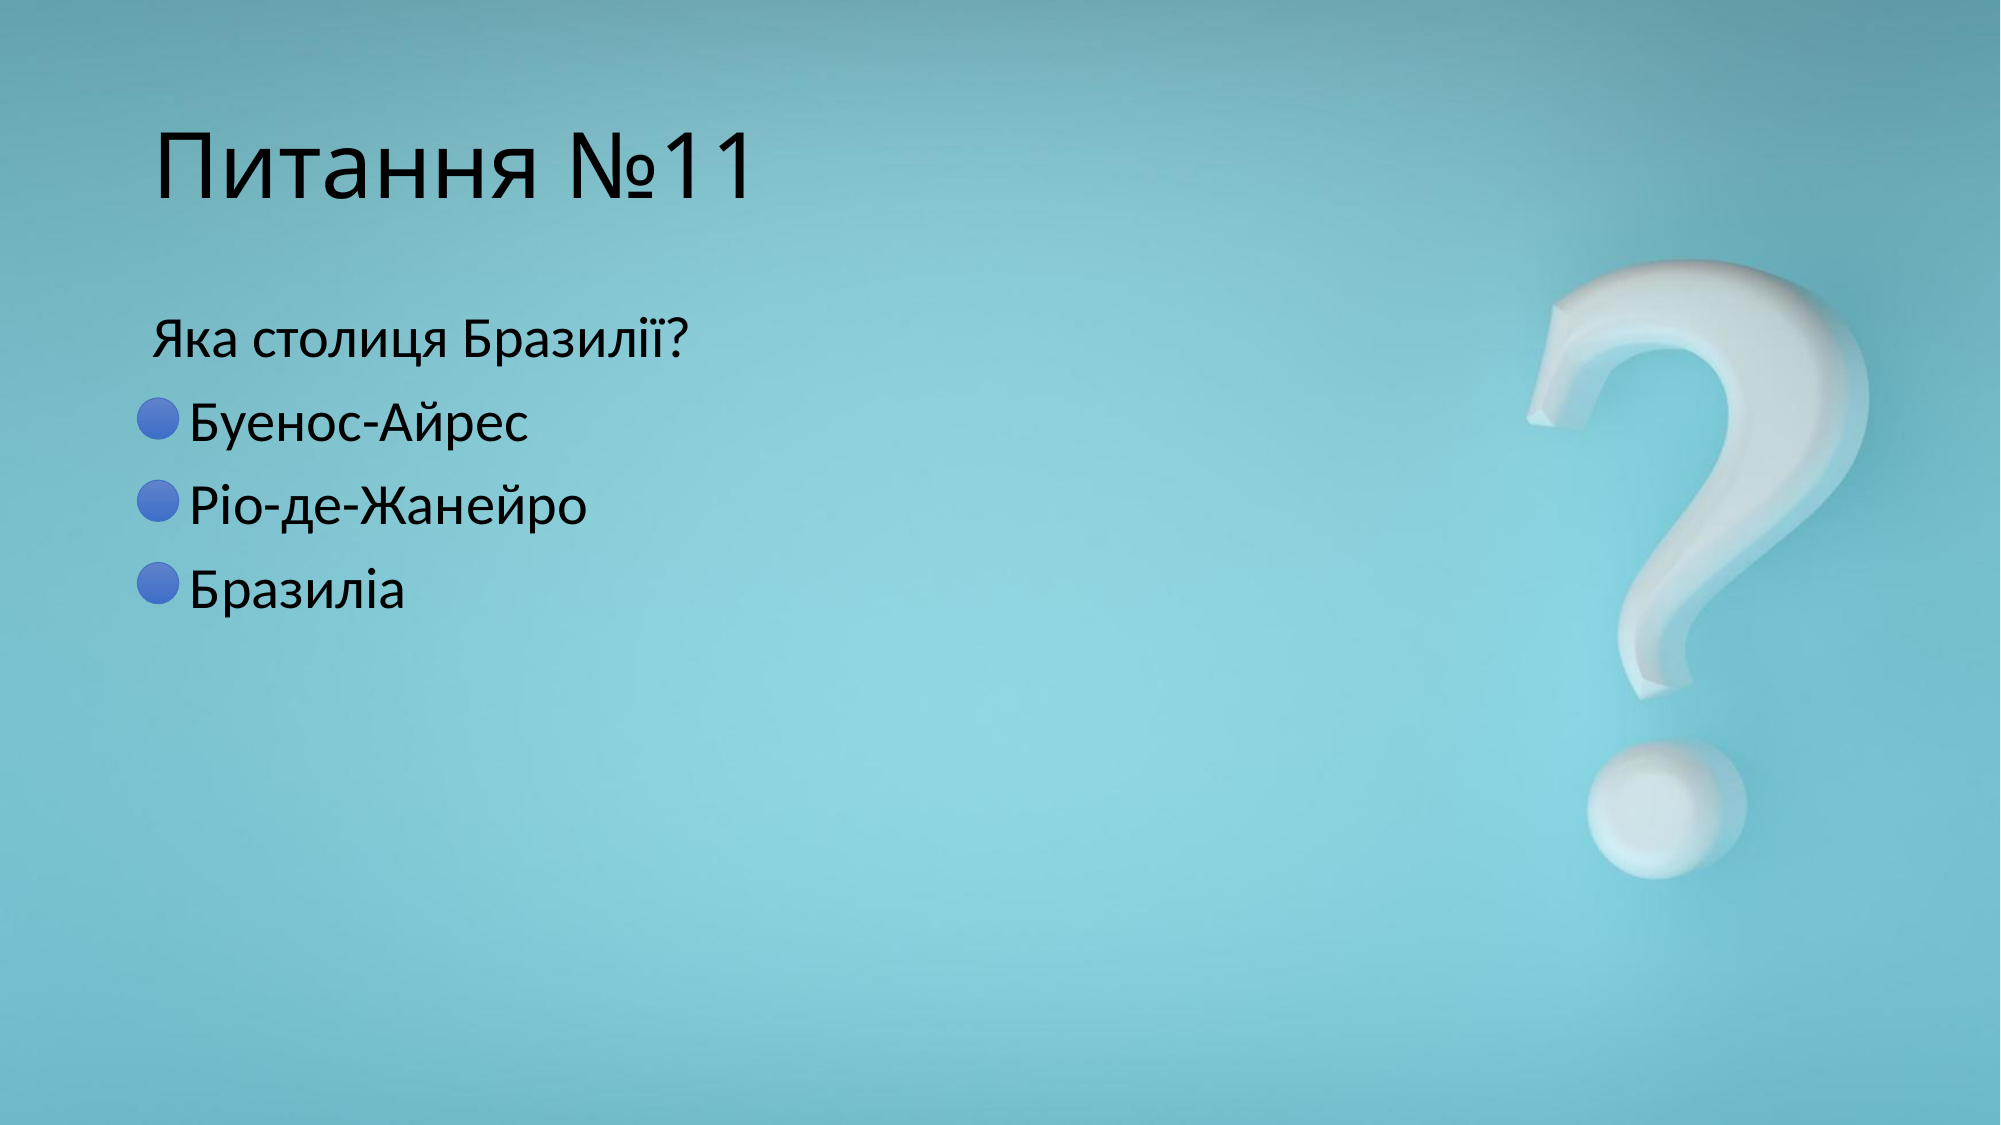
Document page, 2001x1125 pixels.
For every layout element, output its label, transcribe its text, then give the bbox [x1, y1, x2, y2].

text_box [136, 561, 180, 605]
text_box [136, 479, 180, 522]
text_box [136, 397, 180, 440]
picture [0, 0, 2001, 1125]
title Питання №11 [137, 59, 1863, 278]
list Яка столиця Бразилії? Буенос-Айрес Ріо-де-Жанейро Бразиліа [137, 299, 1863, 1014]
